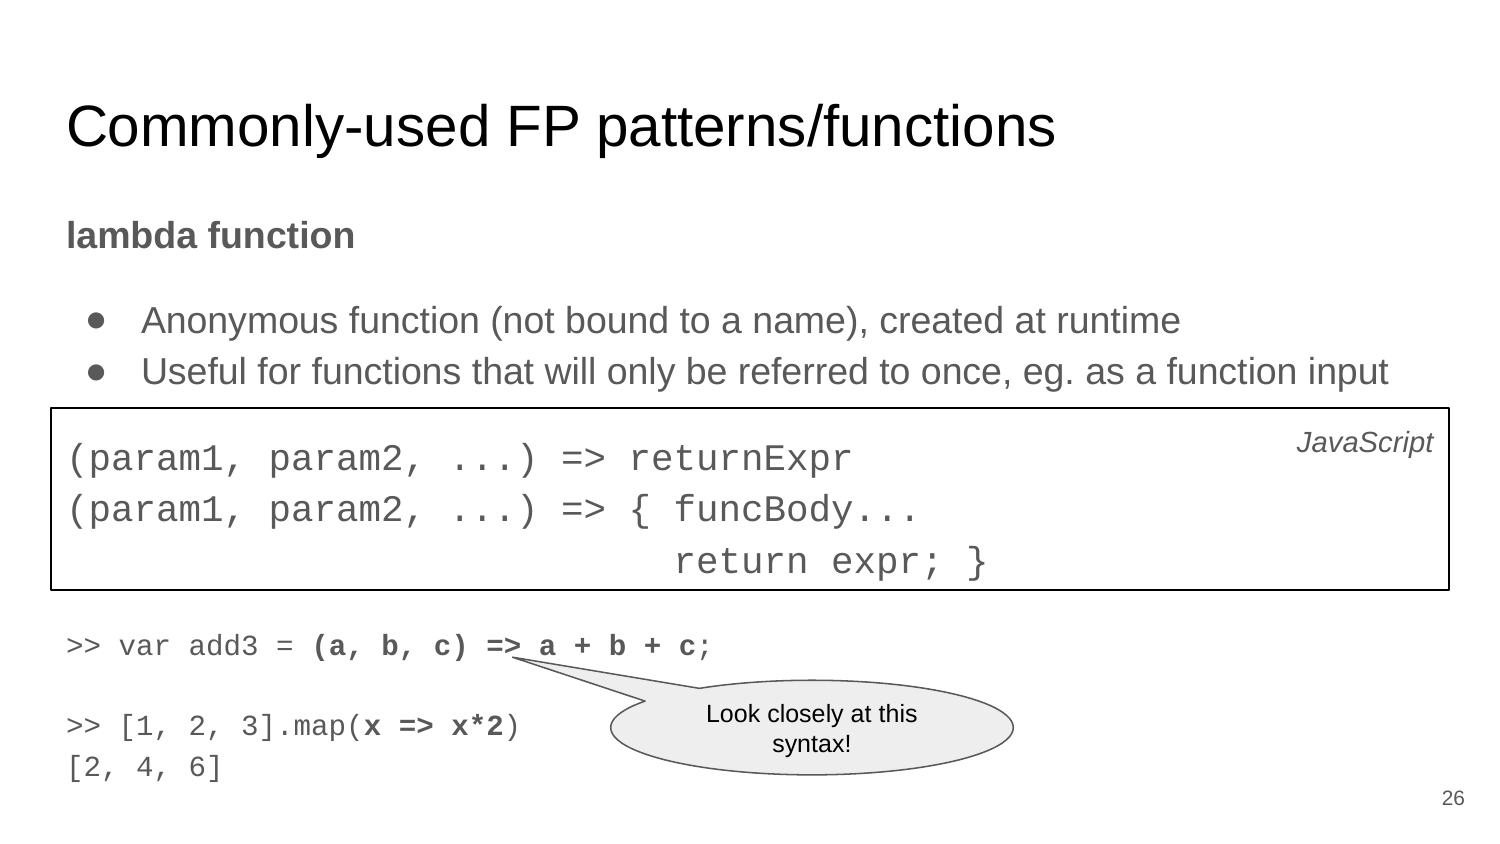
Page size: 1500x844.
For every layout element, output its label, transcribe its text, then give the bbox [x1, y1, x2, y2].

list lambda function Anonymous function (not bound to a name), created at runtime Useful for functions that will only be referred to once, eg. as a function input (param1, param2, ...) => returnExpr (param1, param2, ...) => { funcBody... return expr; } >> var add3 = (a, b, c) => a + b + c; >> [1, 2, 3].map(x => x*2) [2, 4, 6] [51, 590, 1449, 750]
text_box Look closely at this syntax! [512, 657, 1014, 775]
list lambda function Anonymous function (not bound to a name), created at runtime Useful for functions that will only be referred to once, eg. as a function input (param1, param2, ...) => returnExpr (param1, param2, ...) => { funcBody... return expr; } >> var add3 = (a, b, c) => a + b + c; >> [1, 2, 3].map(x => x*2) [2, 4, 6] [51, 189, 1449, 408]
slide_number ‹#› [1389, 764, 1480, 830]
title Commonly-used FP patterns/functions [51, 72, 1449, 167]
text_box JavaScript [51, 408, 1449, 590]
